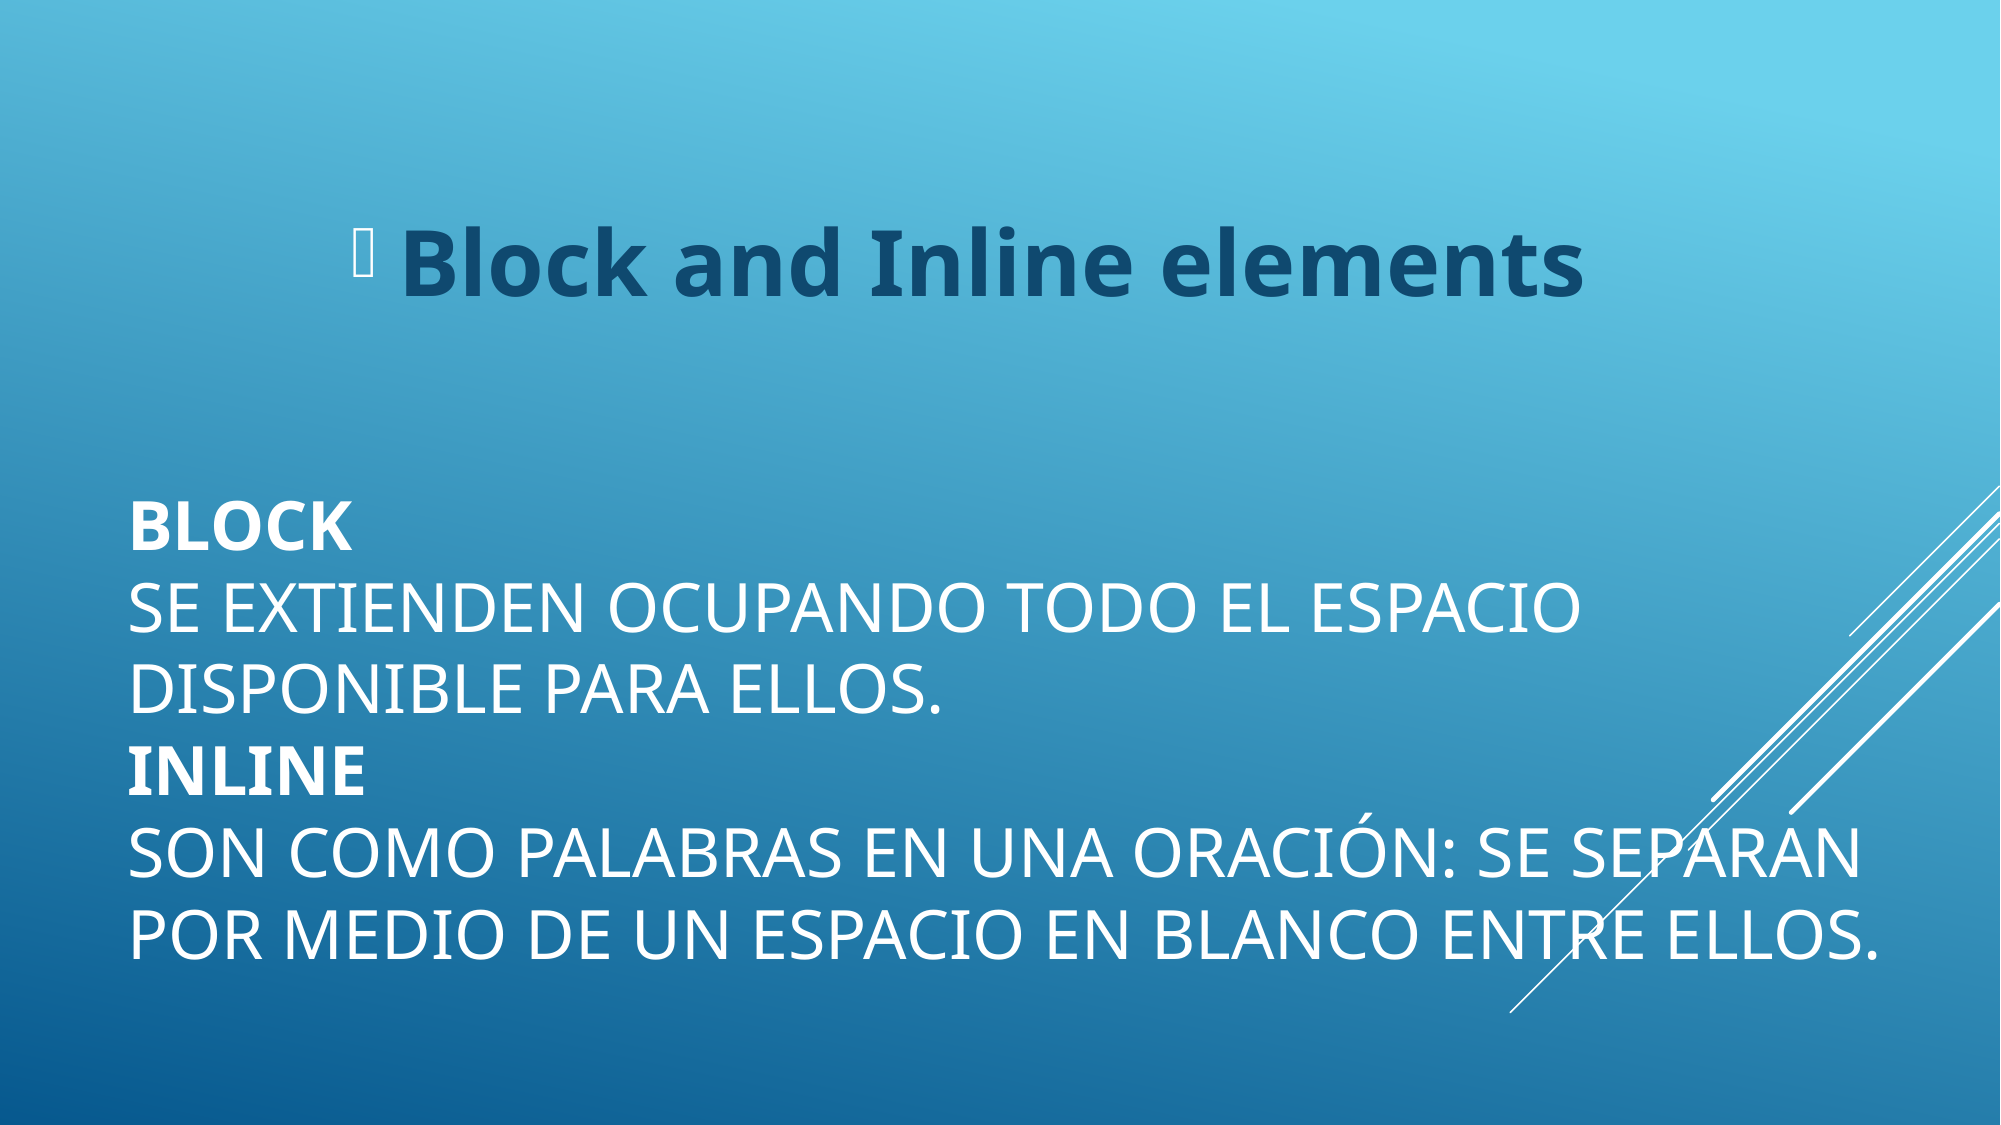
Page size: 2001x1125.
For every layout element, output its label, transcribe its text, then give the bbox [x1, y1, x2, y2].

list Block and Inline elements [112, 112, 1826, 408]
title BLOCK Se extienden ocupando todo el espacio disponible para ellos. Inline Son como palabras en una oración: se separan por medio de un espacio en blanco entre ellos. [112, 435, 1912, 1020]
